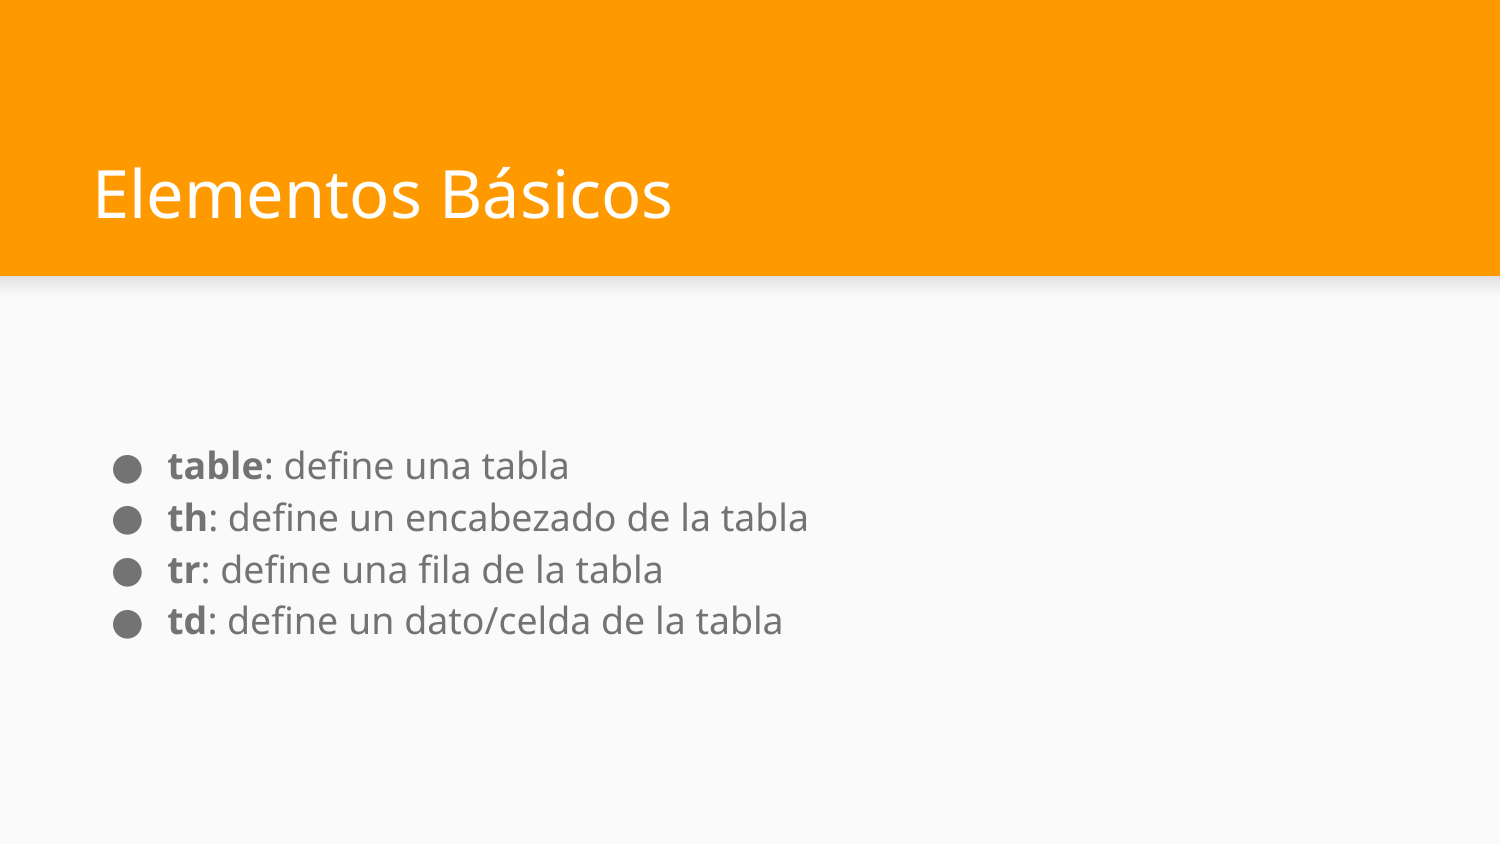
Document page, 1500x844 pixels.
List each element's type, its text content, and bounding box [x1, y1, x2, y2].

list table: define una tabla th: define un encabezado de la tabla tr: define una fila de la tabla td: define un dato/celda de la tabla [77, 314, 1427, 763]
title Elementos Básicos [77, 121, 1427, 248]
